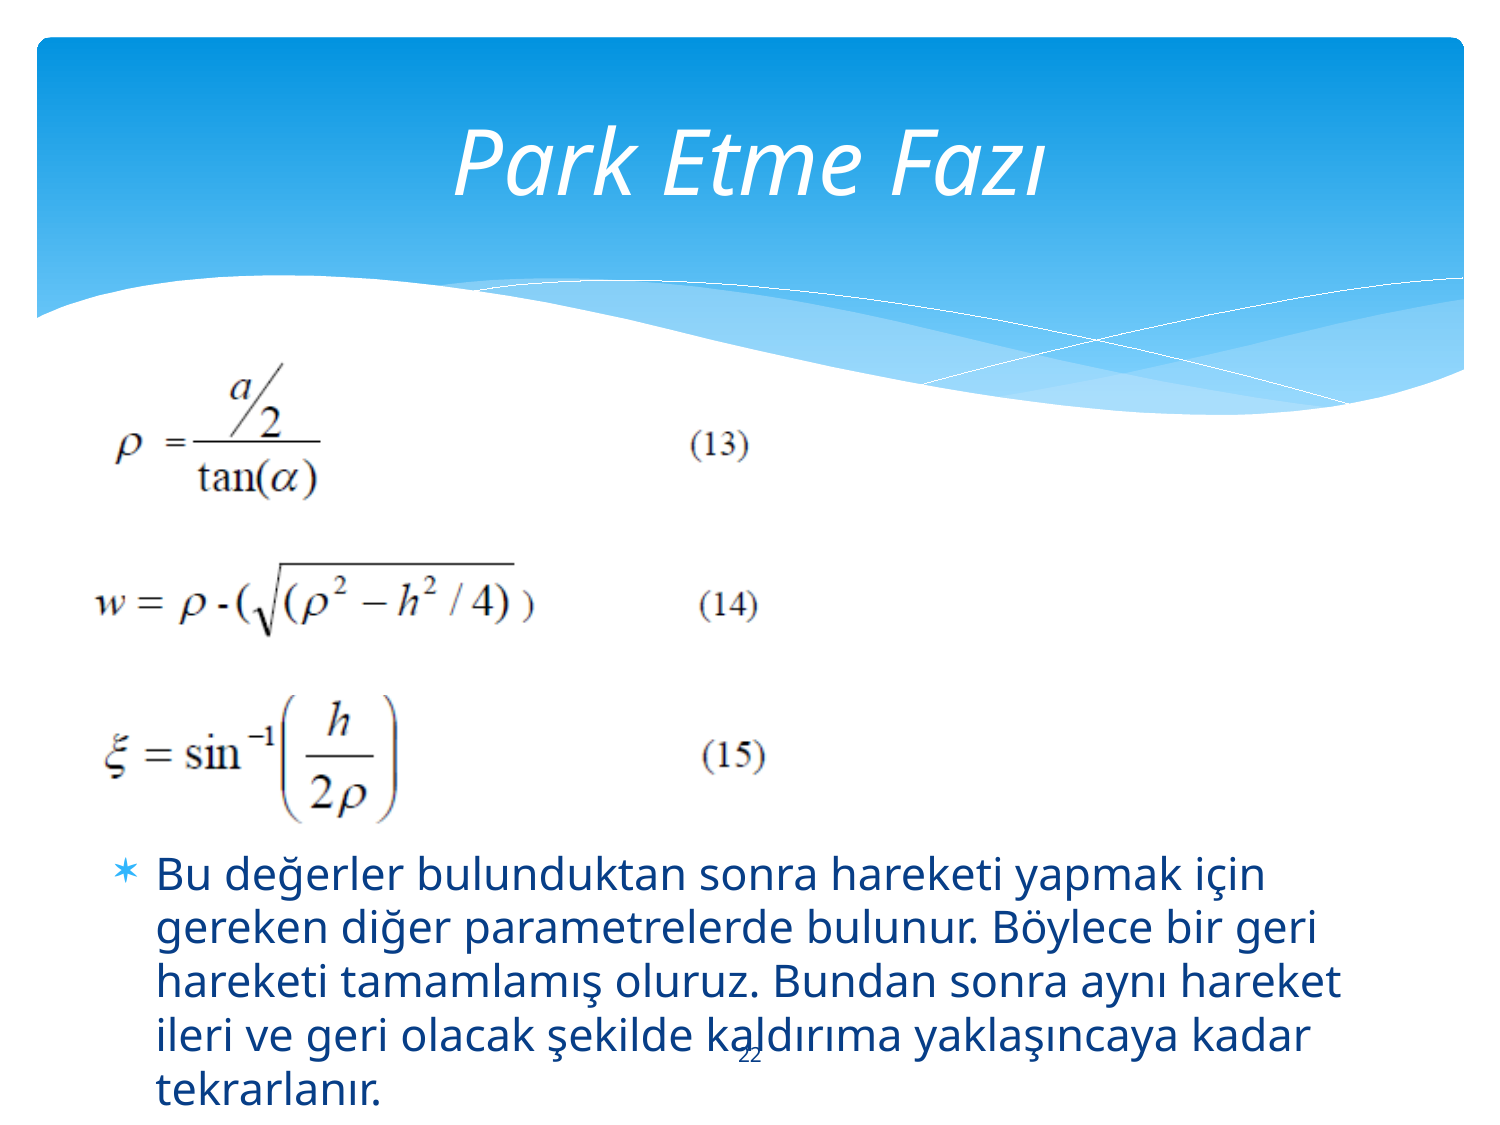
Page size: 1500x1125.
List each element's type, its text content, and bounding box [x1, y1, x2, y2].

picture [74, 695, 788, 826]
list Bu değerler bulunduktan sonra hareketi yapmak için gereken diğer parametrelerde bulunur. Böylece bir geri hareketi tamamlamış oluruz. Bundan sonra aynı hareket ileri ve geri olacak şekilde kaldırıma yaklaşıncaya kadar tekrarlanır. [99, 837, 1359, 1125]
slide_number 22 [654, 1025, 846, 1086]
title Park Etme Fazı [75, 55, 1425, 261]
picture [74, 360, 776, 669]
